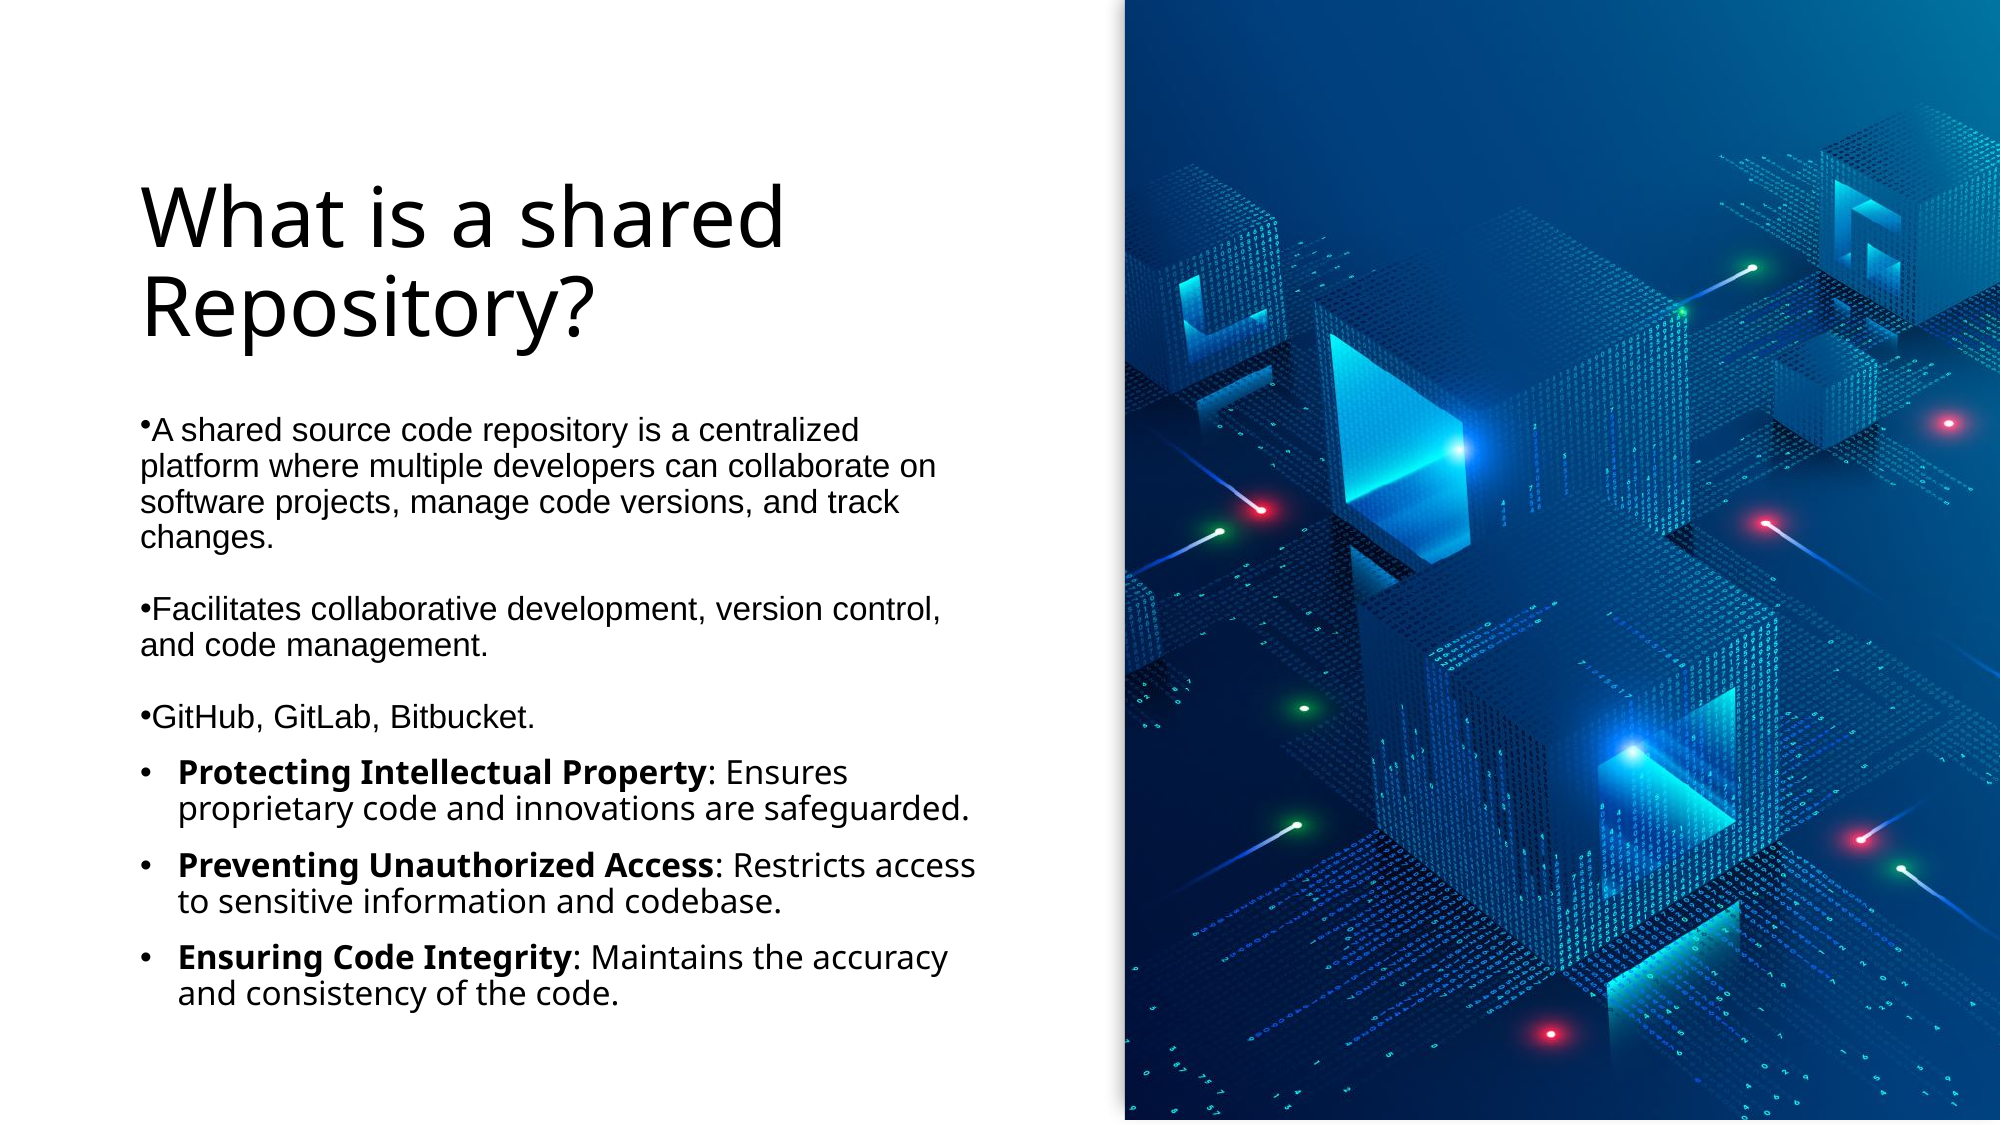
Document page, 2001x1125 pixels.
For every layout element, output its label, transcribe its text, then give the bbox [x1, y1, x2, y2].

title What is a shared Repository? [124, 125, 1000, 405]
picture [1124, 0, 2000, 1125]
list A shared source code repository is a centralized platform where multiple developers can collaborate on software projects, manage code versions, and track changes. Facilitates collaborative development, version control, and code management. GitHub, GitLab, Bitbucket. Protecting Intellectual Property: Ensures proprietary code and innovations are safeguarded. Preventing Unauthorized Access: Restricts access to sensitive information and codebase. Ensuring Code Integrity: Maintains the accuracy and consistency of the code. [124, 405, 1000, 1024]
text_box [0, 0, 1124, 1125]
